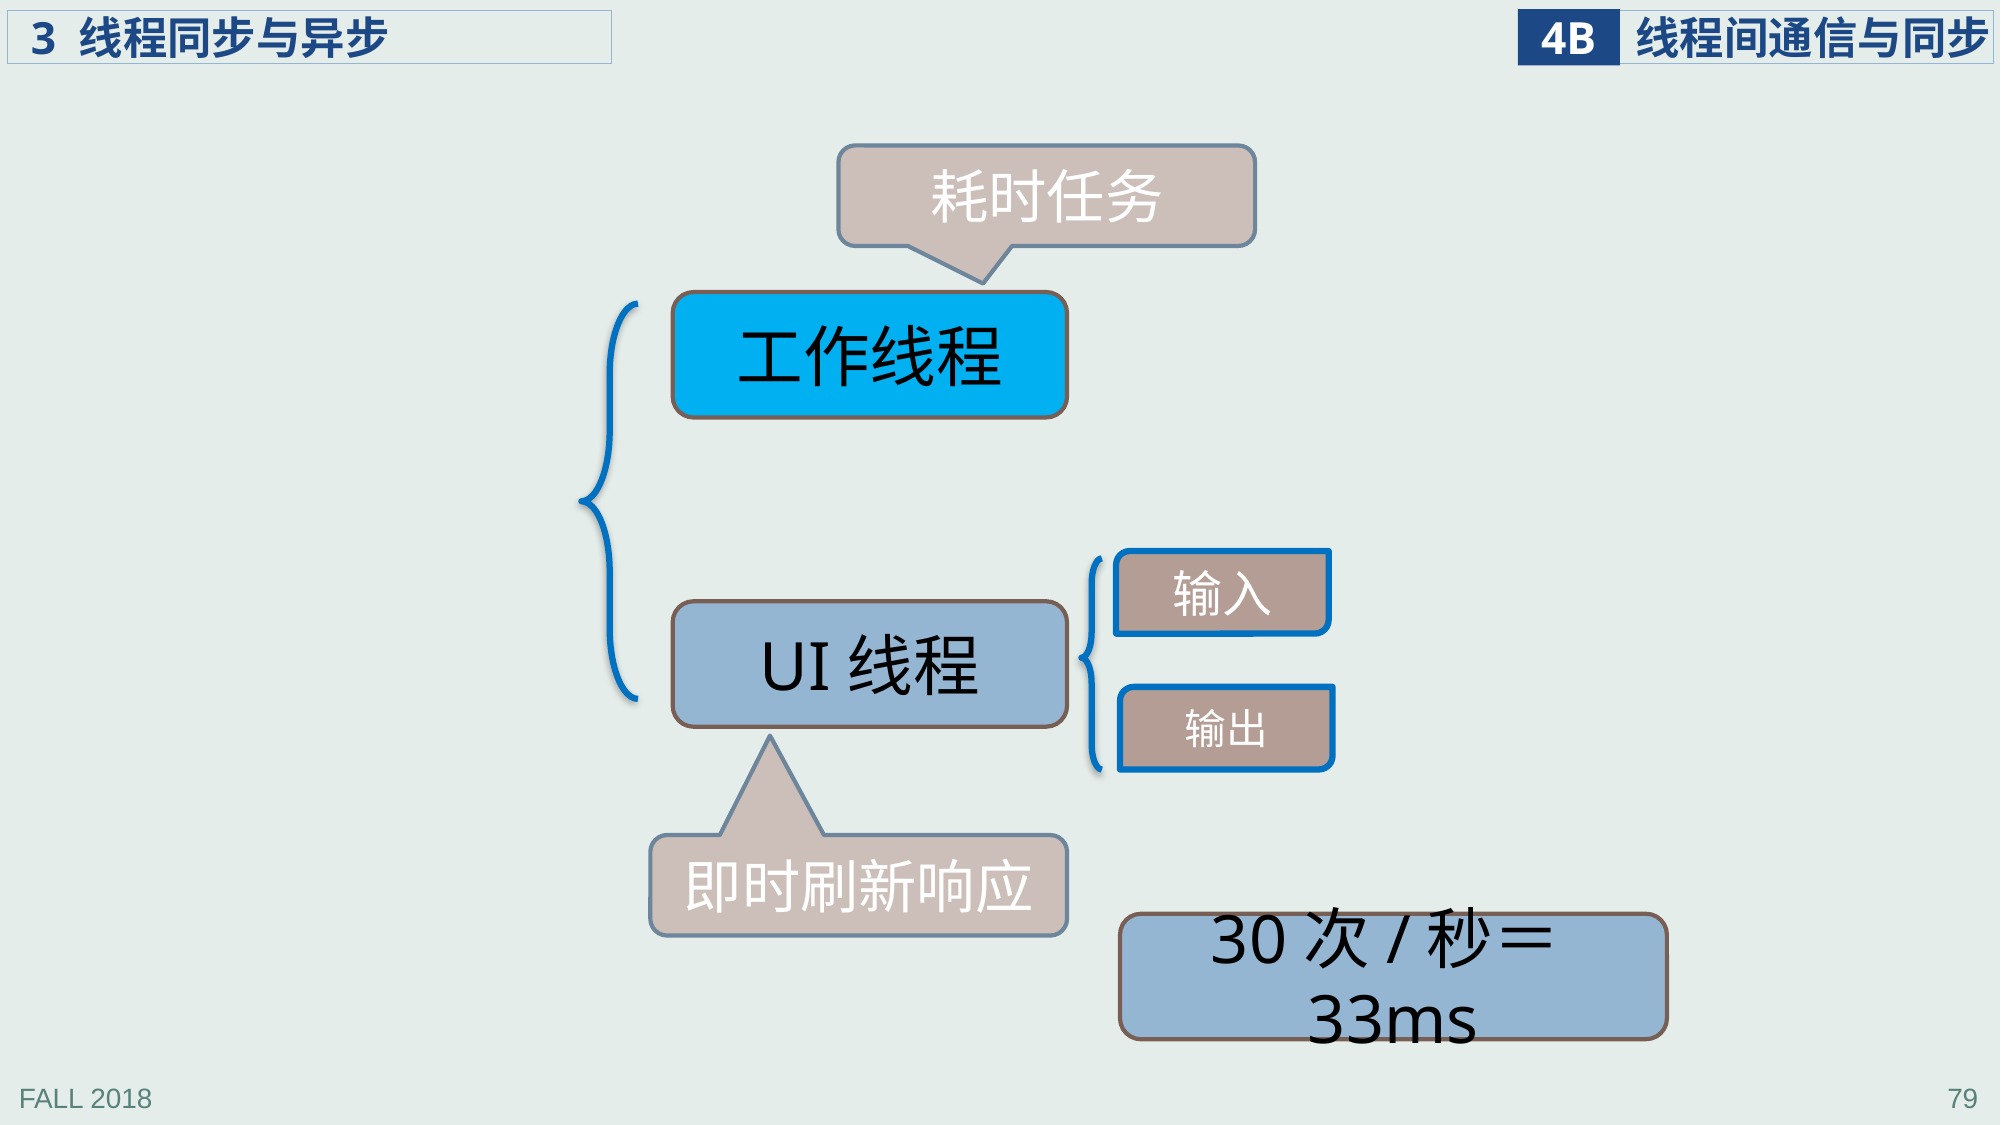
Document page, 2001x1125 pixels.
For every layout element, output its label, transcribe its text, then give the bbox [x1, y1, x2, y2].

text_box 30次/秒＝33ms [1117, 911, 1670, 1042]
text_box [578, 300, 639, 703]
text_box UI线程 [670, 599, 1070, 729]
text_box 输入 [1113, 548, 1331, 636]
text_box 工作线程 [670, 289, 1070, 420]
text_box 输出 [1117, 684, 1335, 772]
text_box 即时刷新响应 [648, 733, 1070, 938]
text_box [1078, 555, 1103, 773]
text_box 耗时任务 [836, 143, 1258, 286]
